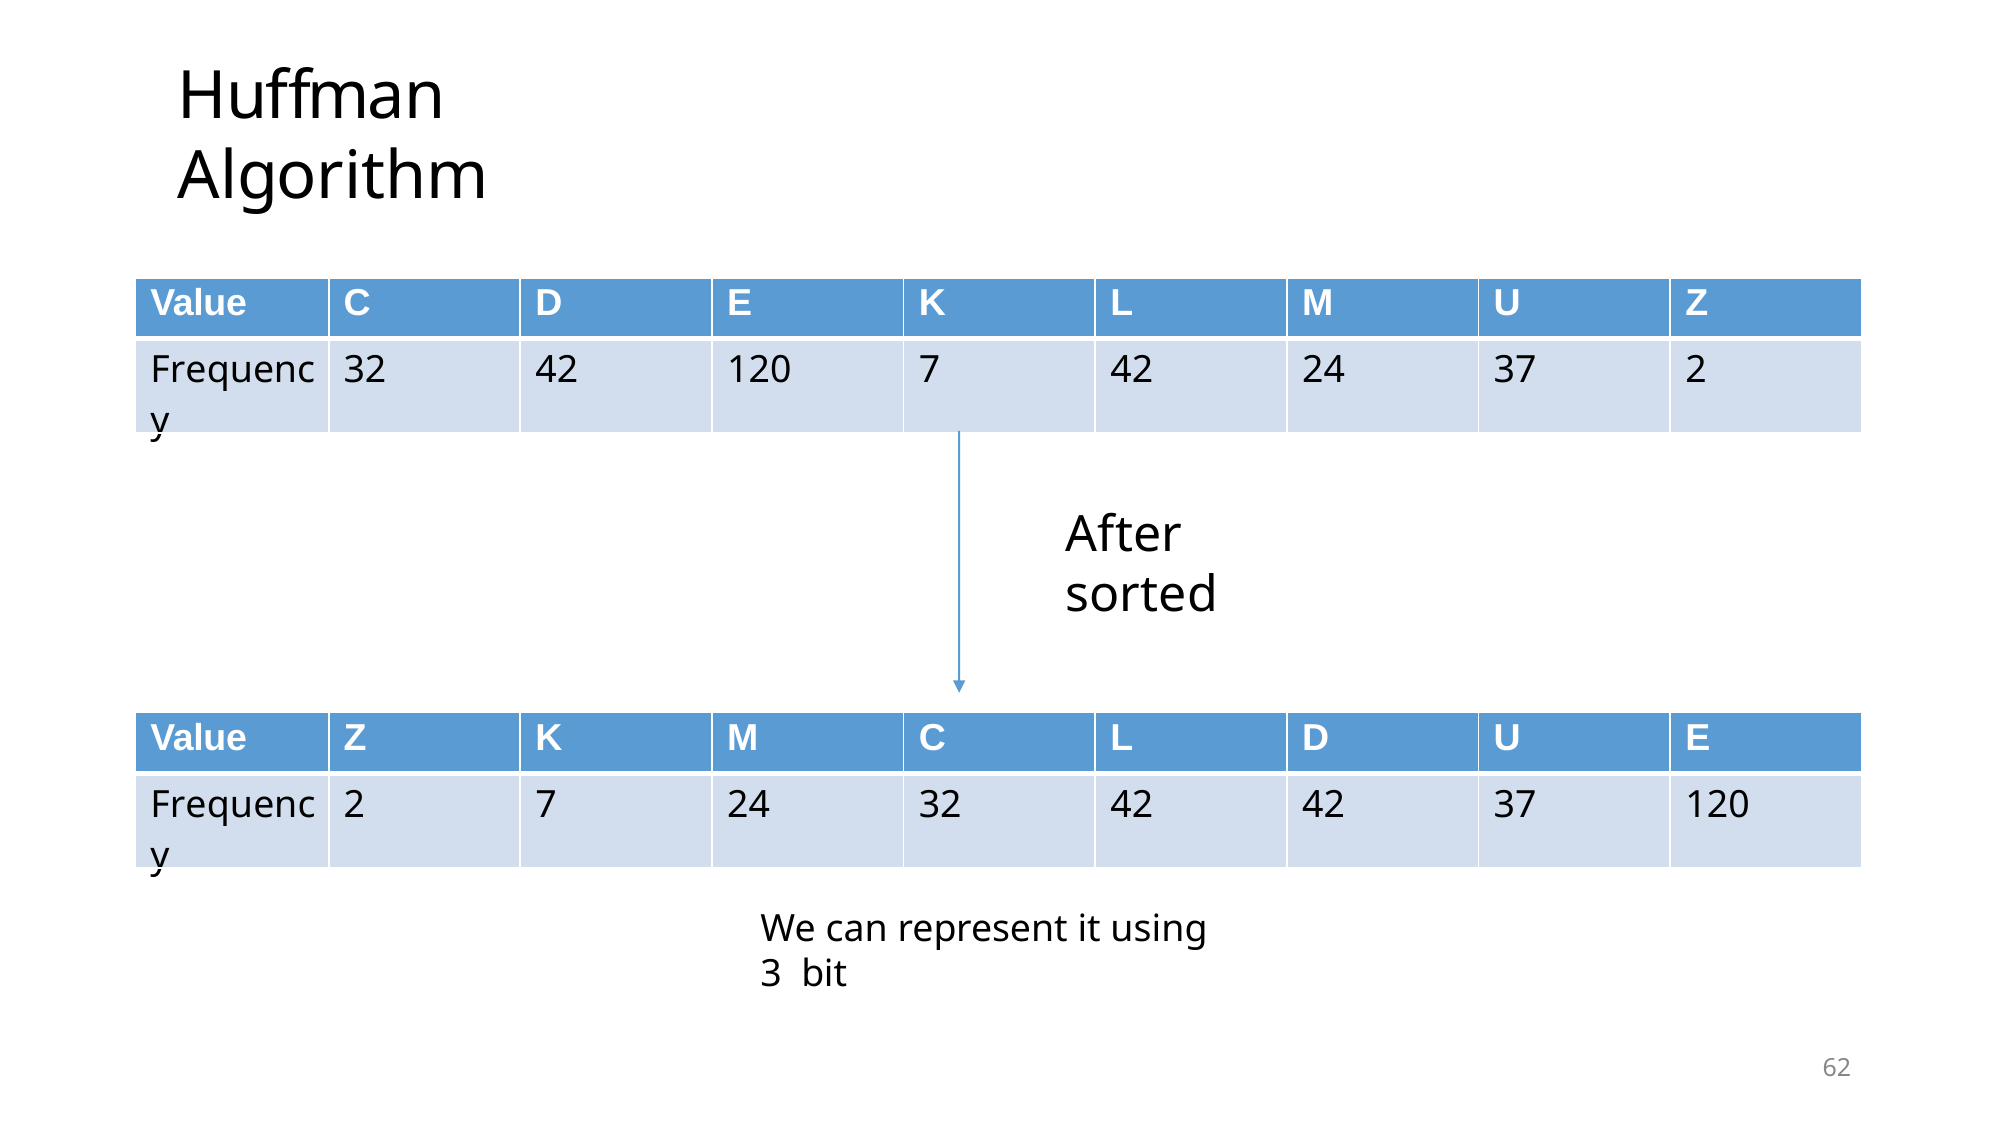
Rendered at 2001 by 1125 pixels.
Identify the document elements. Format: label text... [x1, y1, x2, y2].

table_cell 120 [1671, 776, 1861, 867]
table_cell 37 [1479, 341, 1669, 432]
table_header D [521, 279, 711, 336]
table_header E [1671, 713, 1861, 771]
table_header M [713, 713, 903, 771]
slide_number 62 [1816, 1055, 1857, 1125]
table_cell 37 [1479, 776, 1669, 867]
table_cell 24 [713, 776, 903, 867]
table_header K [521, 713, 711, 771]
table_header C [330, 279, 519, 336]
table_header Value [136, 713, 328, 771]
table_cell 32 [330, 341, 519, 432]
table_cell 7 [904, 341, 1094, 432]
table_header C [904, 713, 1094, 771]
table_cell 2 [1671, 341, 1861, 432]
table_header Z [330, 713, 519, 771]
table_header D [1288, 713, 1478, 771]
table_cell 42 [521, 341, 711, 432]
table_cell 32 [904, 776, 1094, 867]
table_cell 42 [1288, 776, 1478, 867]
table_header Z [1671, 279, 1861, 336]
table_header K [904, 279, 1094, 336]
table_header Value [136, 279, 328, 336]
text_box We can represent it using 3 bit [758, 901, 1213, 994]
table_cell 2 [330, 776, 519, 867]
table_header E [713, 279, 903, 336]
text_box After sorted [1063, 499, 1306, 622]
table_cell Frequency [136, 776, 328, 867]
table_header U [1479, 279, 1669, 336]
table_cell 42 [1096, 341, 1286, 432]
title Huffman Algorithm [175, 49, 688, 240]
table_cell 120 [713, 341, 903, 432]
table_cell Frequency [136, 341, 328, 432]
table_header L [1096, 713, 1286, 771]
table_cell 24 [1288, 341, 1478, 432]
text_box [952, 430, 966, 693]
table_cell 7 [521, 776, 711, 867]
table_header L [1096, 279, 1286, 336]
table_cell 42 [1096, 776, 1286, 867]
table_header M [1288, 279, 1478, 336]
table_header U [1479, 713, 1669, 771]
